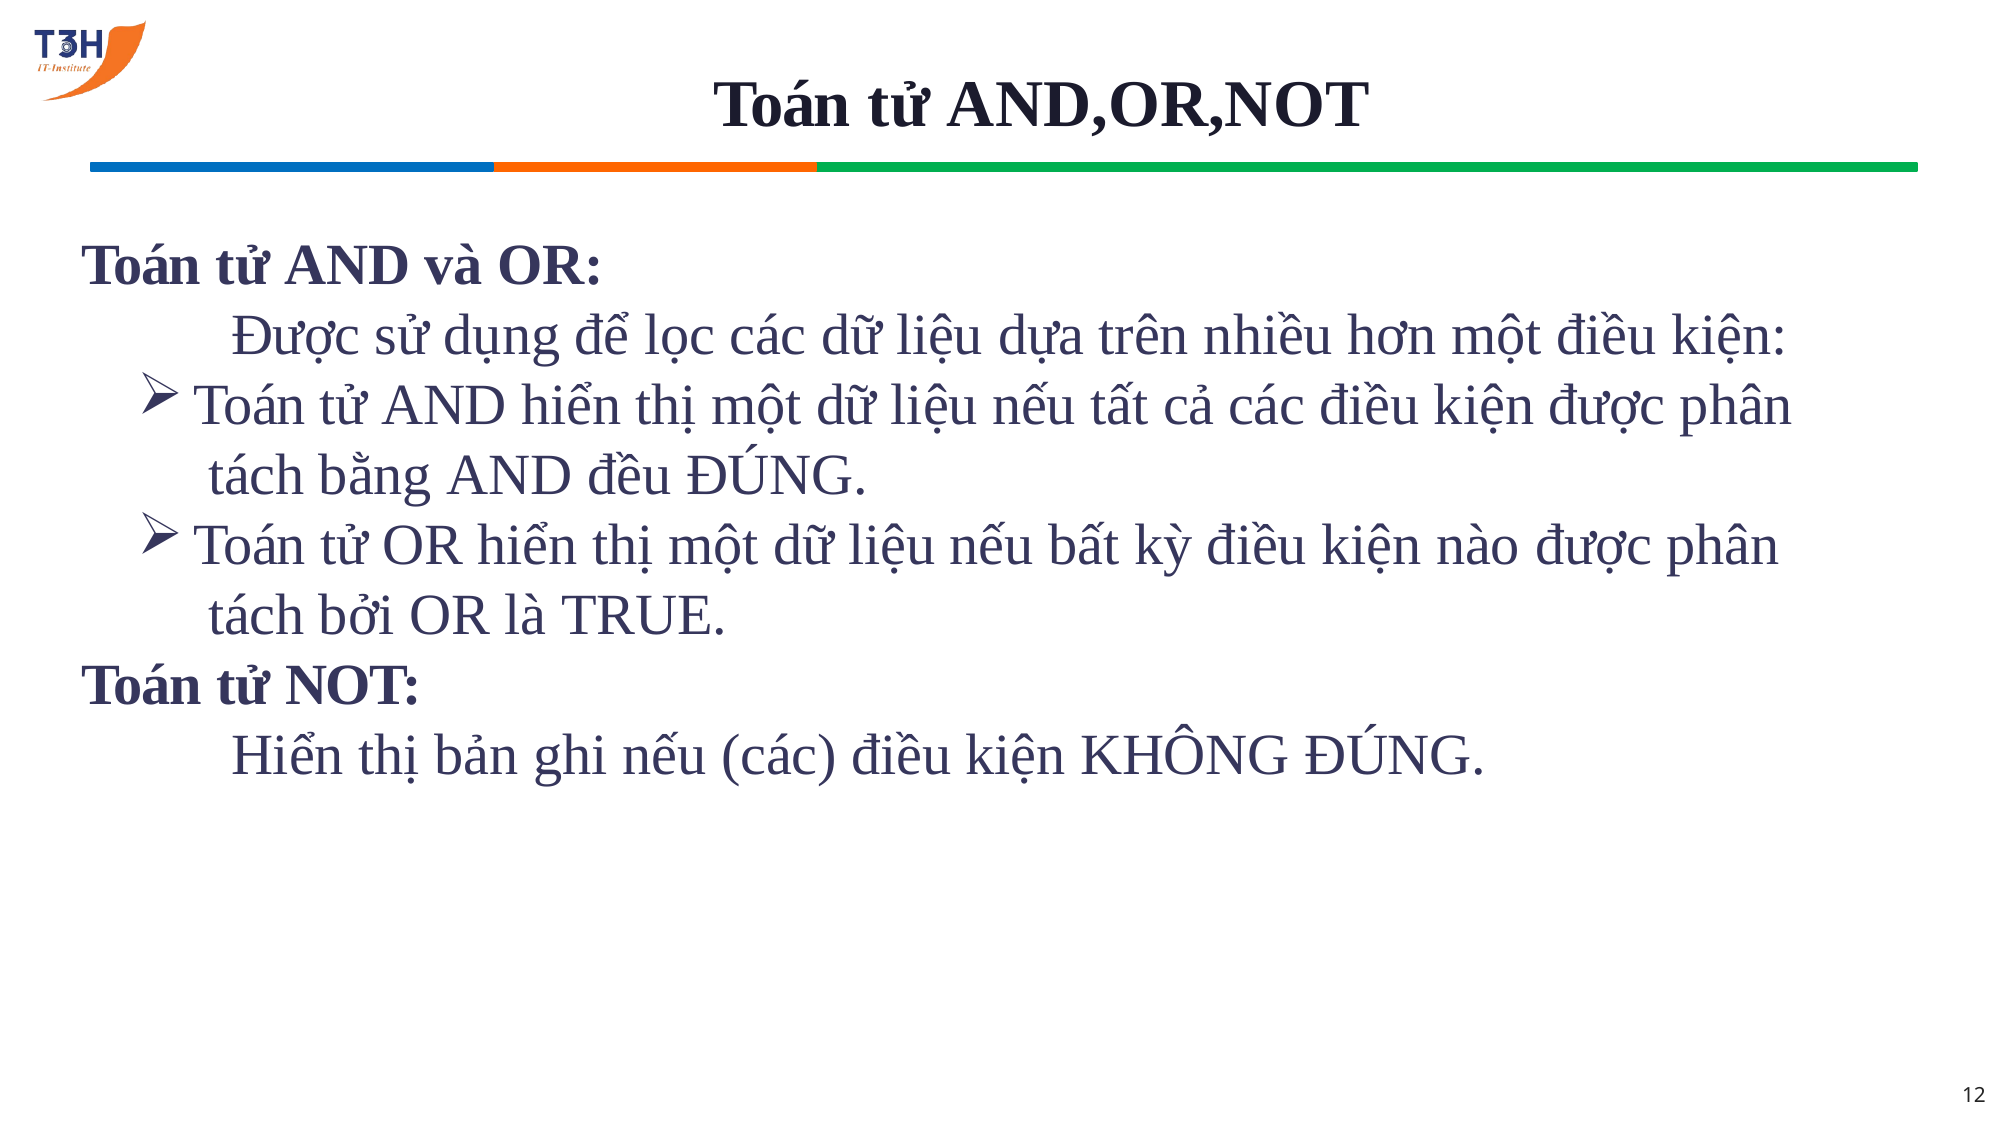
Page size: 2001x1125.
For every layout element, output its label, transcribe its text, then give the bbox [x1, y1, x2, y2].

text_box Toán tử AND và OR: Được sử dụng để lọc các dữ liệu dựa trên nhiều hơn một điều kiện: Toán tử AND hiển thị một dữ liệu nếu tất cả các điều kiện được phân tách bằng AND đều ĐÚNG. Toán tử OR hiển thị một dữ liệu nếu bất kỳ điều kiện nào được phân tách bởi OR là TRUE. Toán tử NOT: Hiển thị bản ghi nếu (các) điều kiện KHÔNG ĐÚNG. [79, 224, 1804, 787]
picture [34, 20, 146, 101]
slide_number 12 [1955, 1081, 1992, 1125]
title Toán tử AND,OR,NOT [627, 57, 1373, 224]
